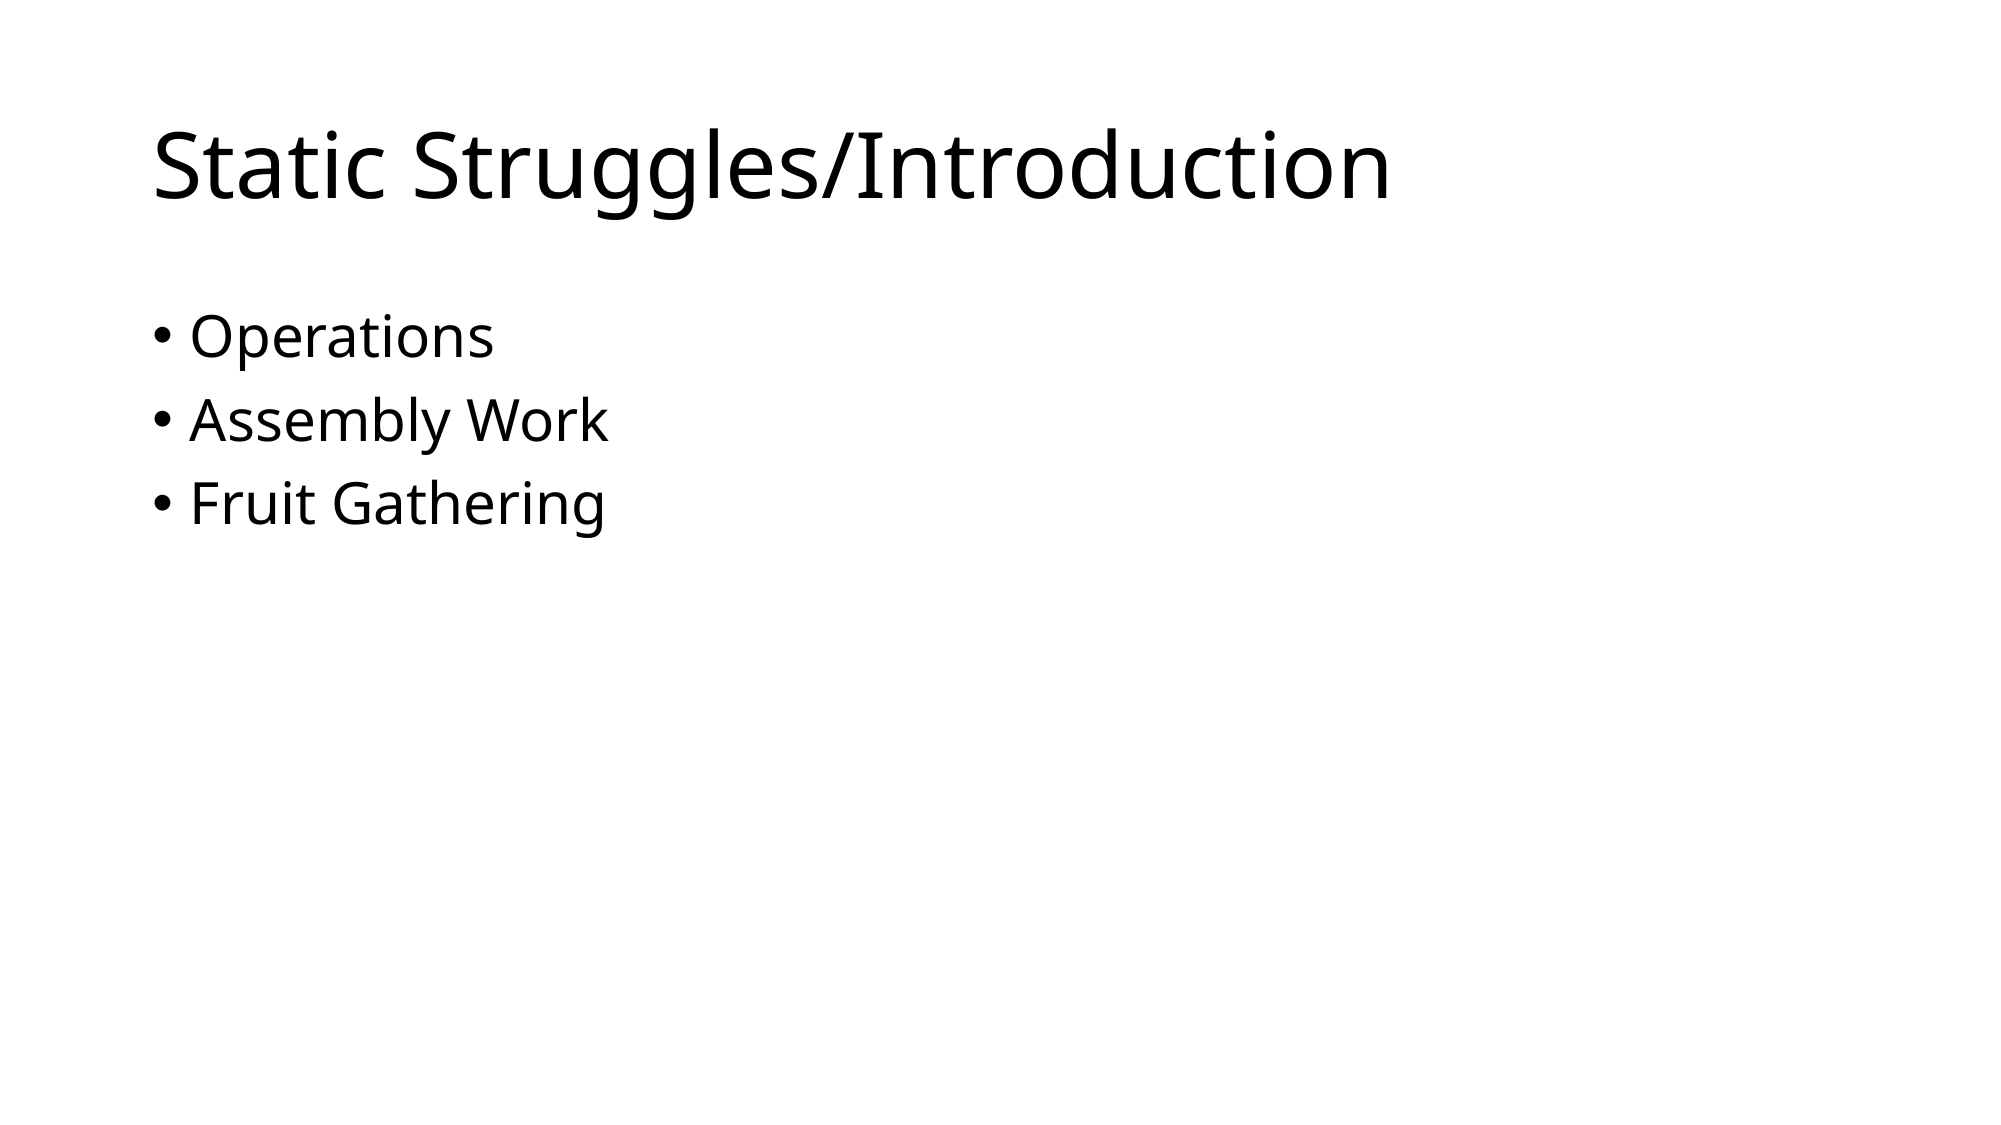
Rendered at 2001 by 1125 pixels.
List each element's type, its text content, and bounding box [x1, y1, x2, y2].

title Static Struggles/Introduction [137, 59, 1863, 278]
list Operations Assembly Work Fruit Gathering [137, 299, 1863, 1014]
